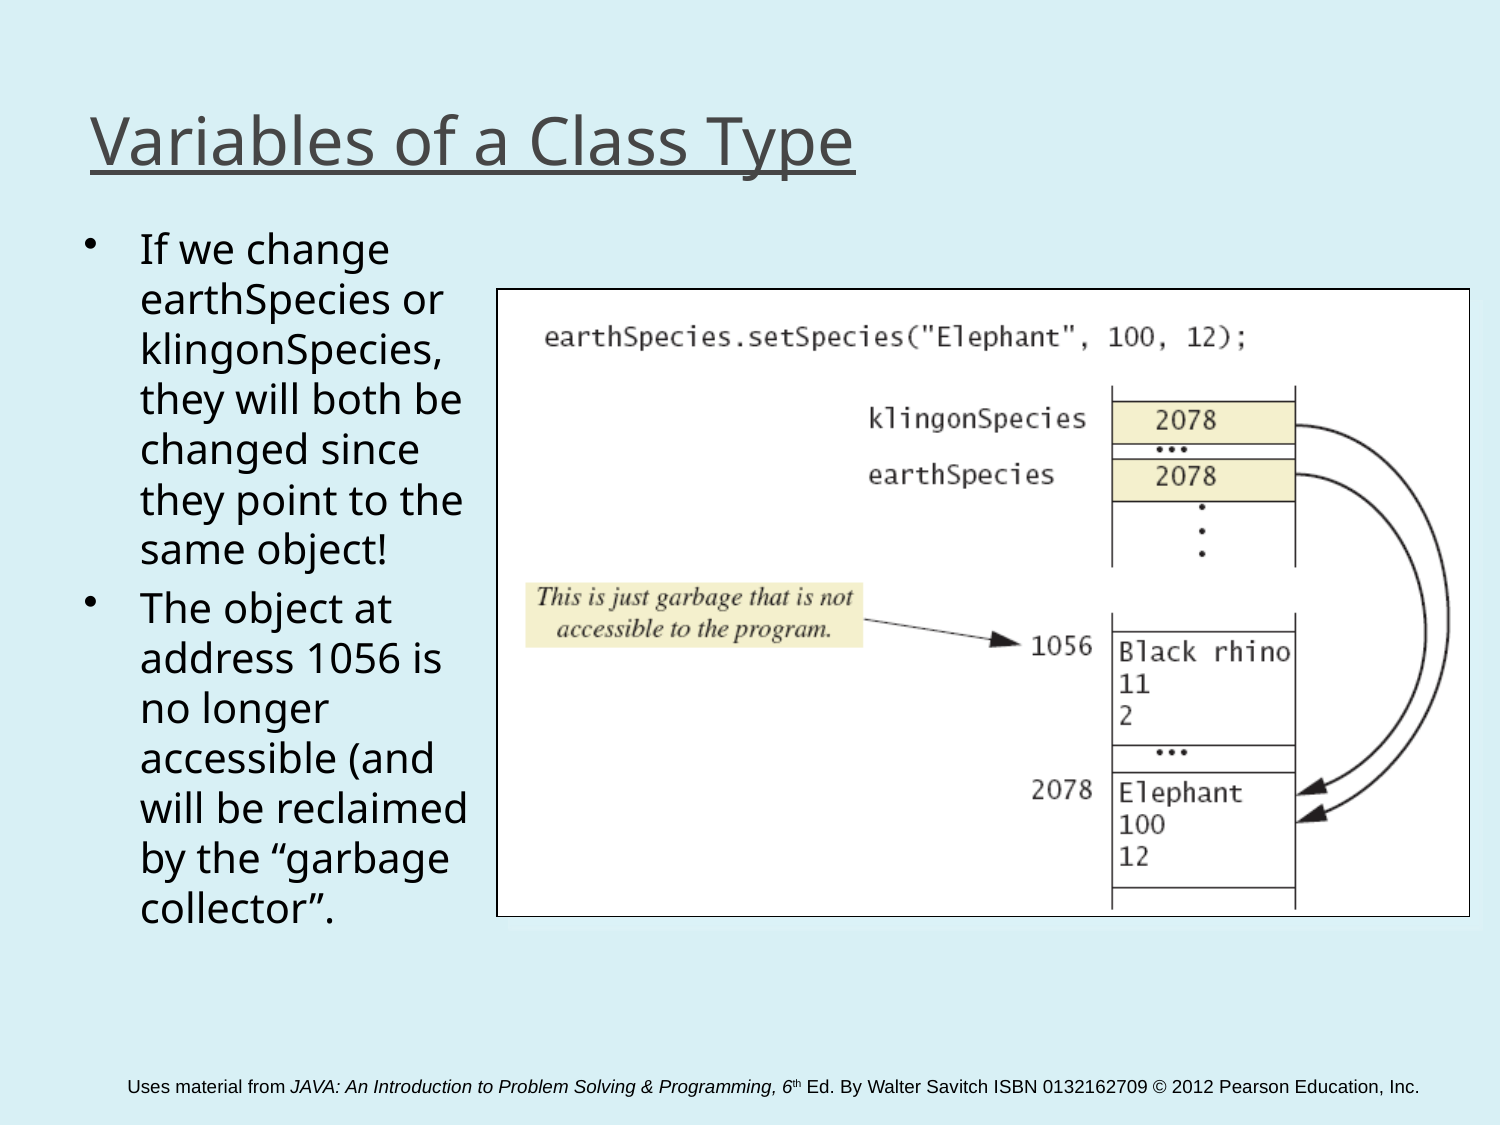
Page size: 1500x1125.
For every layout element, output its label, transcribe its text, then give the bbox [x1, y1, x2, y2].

title Variables of a Class Type [75, 45, 1425, 233]
picture [497, 289, 1470, 917]
list If we change earthSpecies or klingonSpecies, they will both be changed since they point to the same object! The object at address 1056 is no longer accessible (and will be reclaimed by the “garbage collector”. [68, 215, 498, 958]
